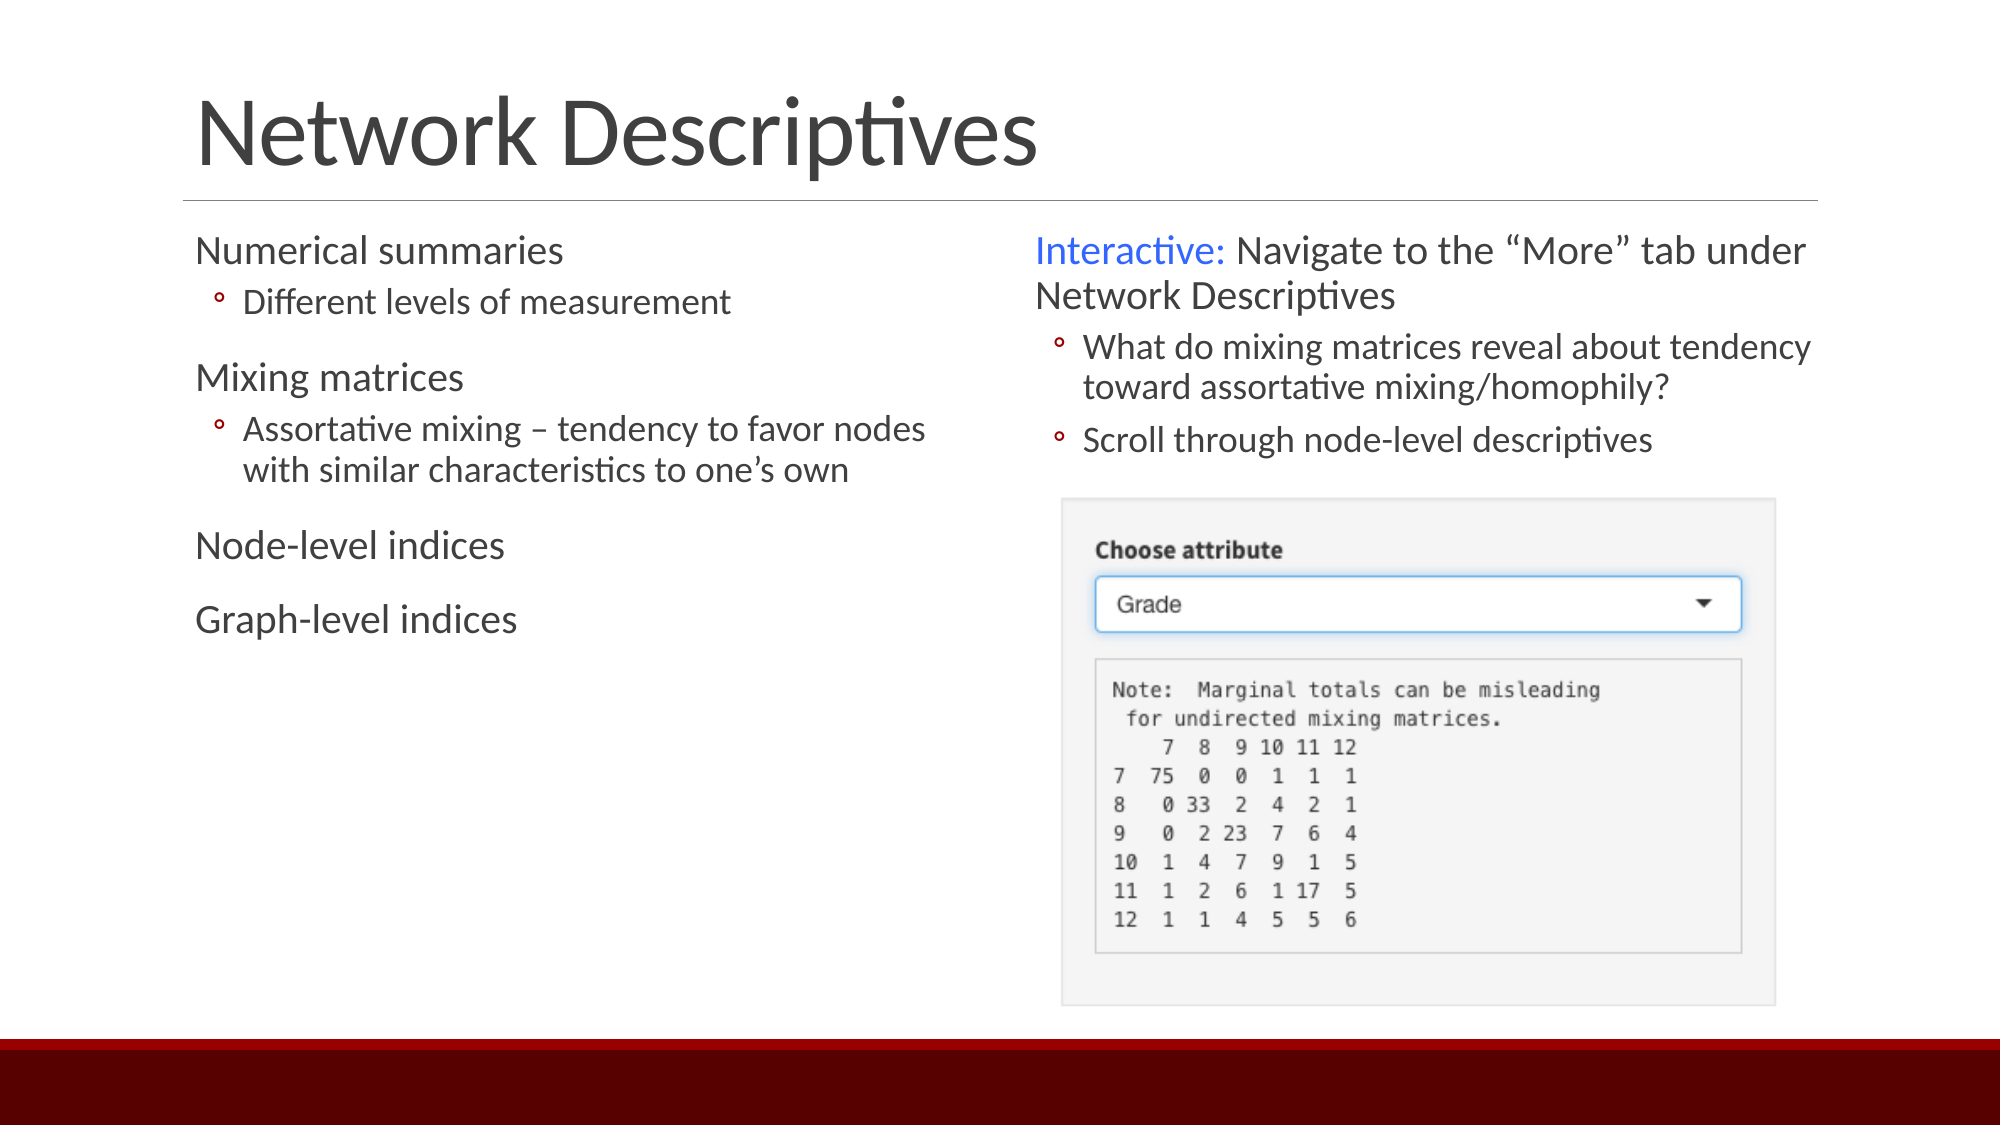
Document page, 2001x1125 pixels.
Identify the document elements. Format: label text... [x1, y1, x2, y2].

list Interactive: Navigate to the “More” tab under Network Descriptives What do mixing matrices reveal about tendency toward assortative mixing/homophily? Scroll through node-level descriptives [1020, 221, 1830, 963]
list Numerical summaries Different levels of measurement Mixing matrices Assortative mixing – tendency to favor nodes with similar characteristics to one’s own Node-level indices Graph-level indices [180, 221, 990, 963]
picture [1053, 488, 1791, 1020]
title Network Descriptives [180, 47, 1830, 194]
